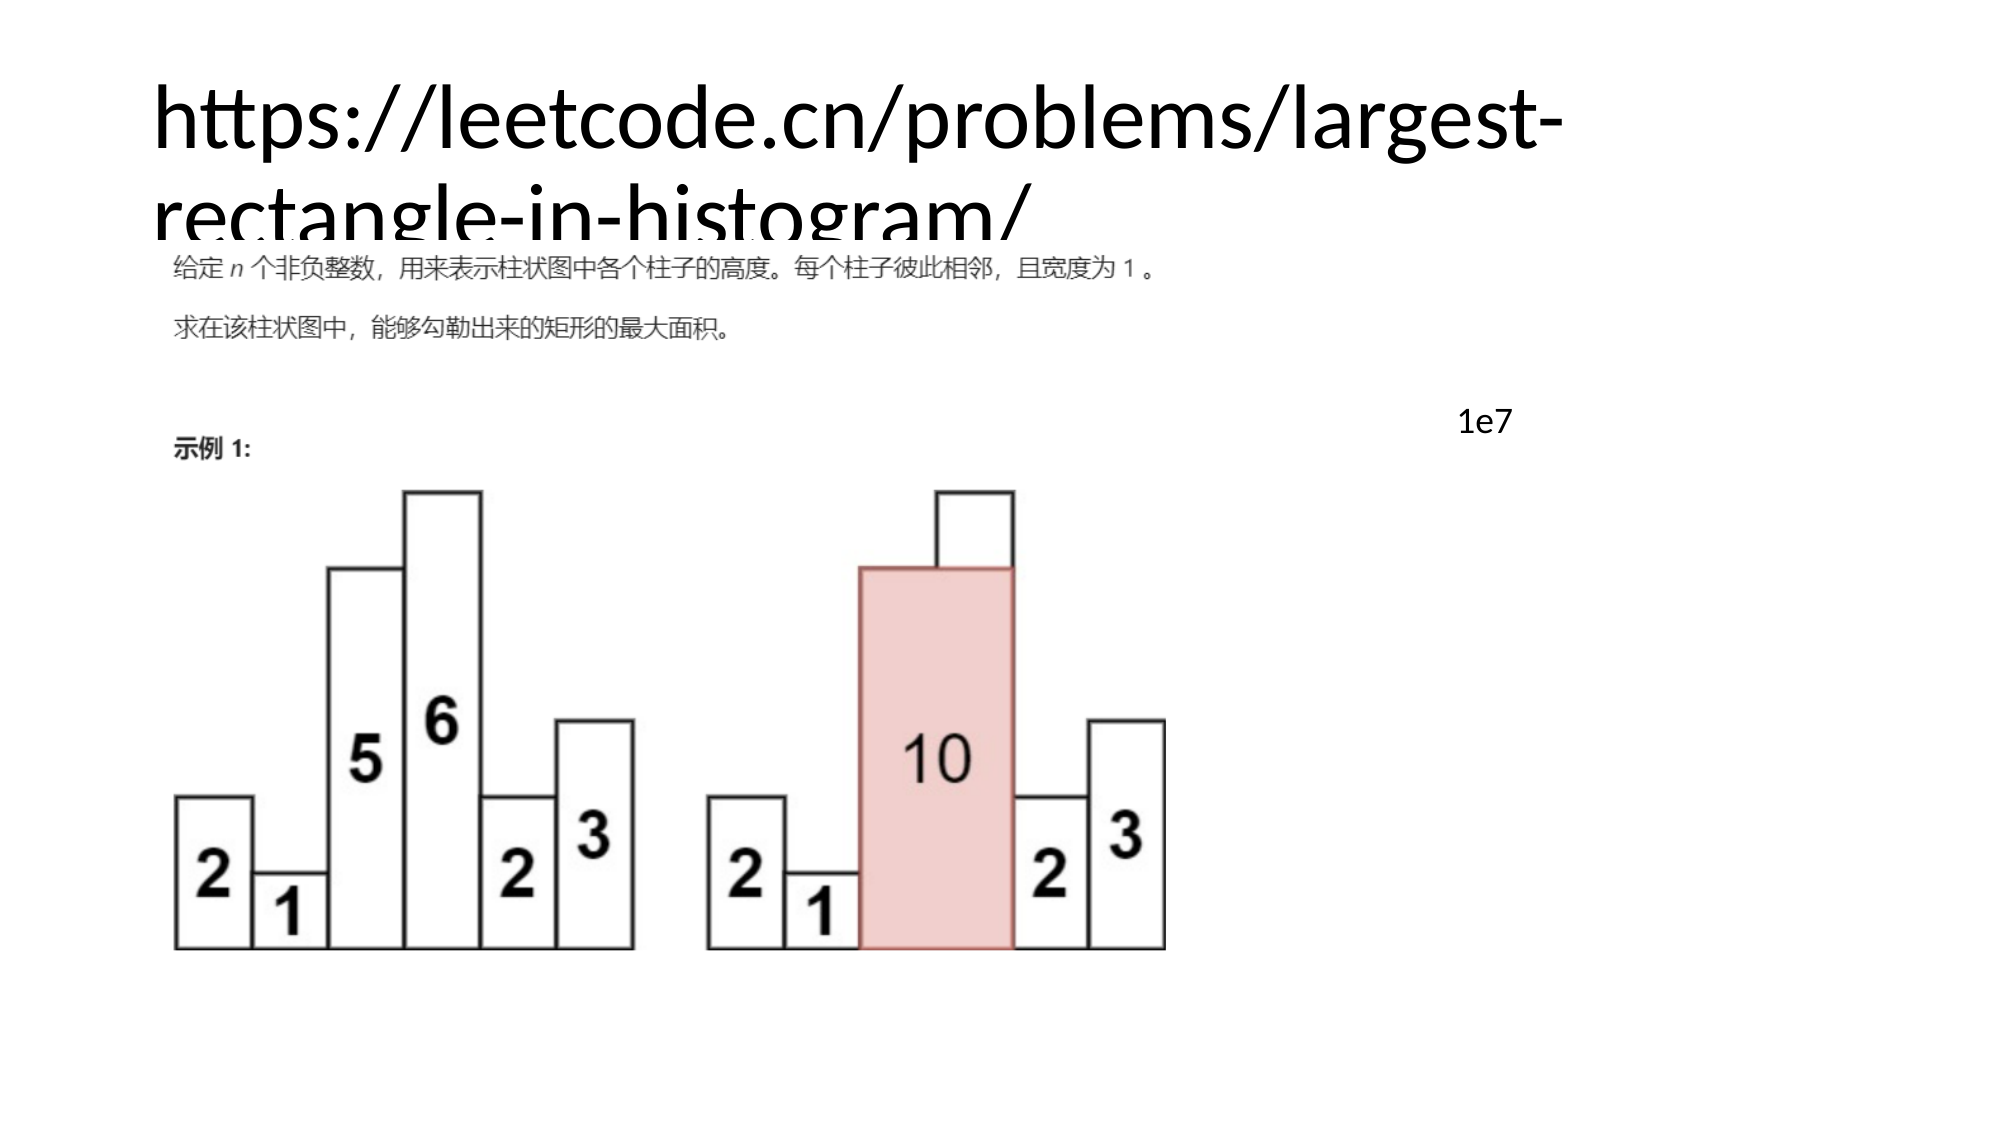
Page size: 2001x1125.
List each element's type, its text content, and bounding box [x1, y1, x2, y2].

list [137, 240, 1422, 972]
title https://leetcode.cn/problems/largest-rectangle-in-histogram/ [137, 59, 1863, 278]
text_box 1e7 [1441, 388, 1779, 448]
